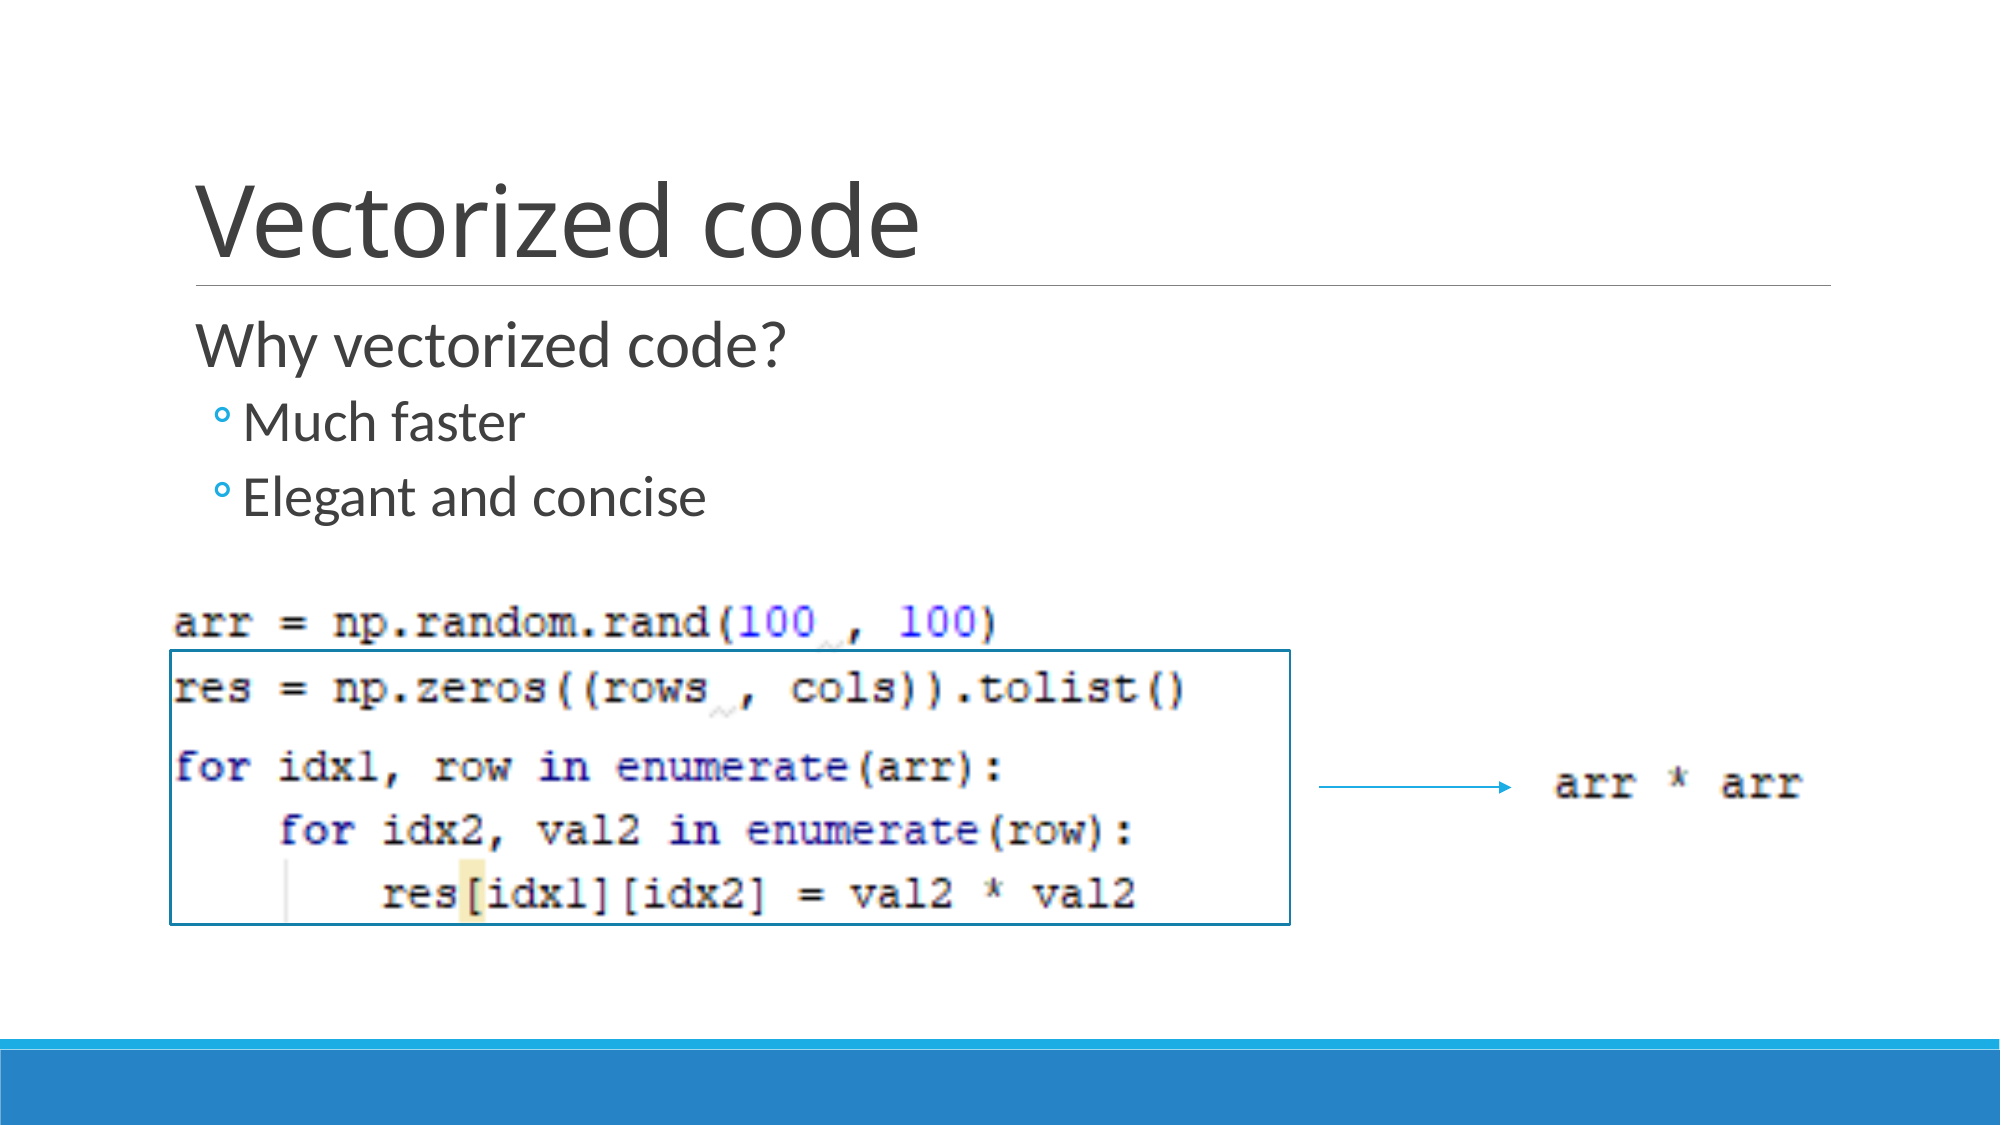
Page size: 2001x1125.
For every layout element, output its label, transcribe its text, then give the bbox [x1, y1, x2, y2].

title Vectorized code [180, 47, 1830, 285]
text_box [1206, 649, 1291, 926]
picture [169, 587, 1221, 940]
list Why vectorized code? Much faster Elegant and concise [180, 302, 1830, 963]
picture [1542, 751, 1840, 824]
